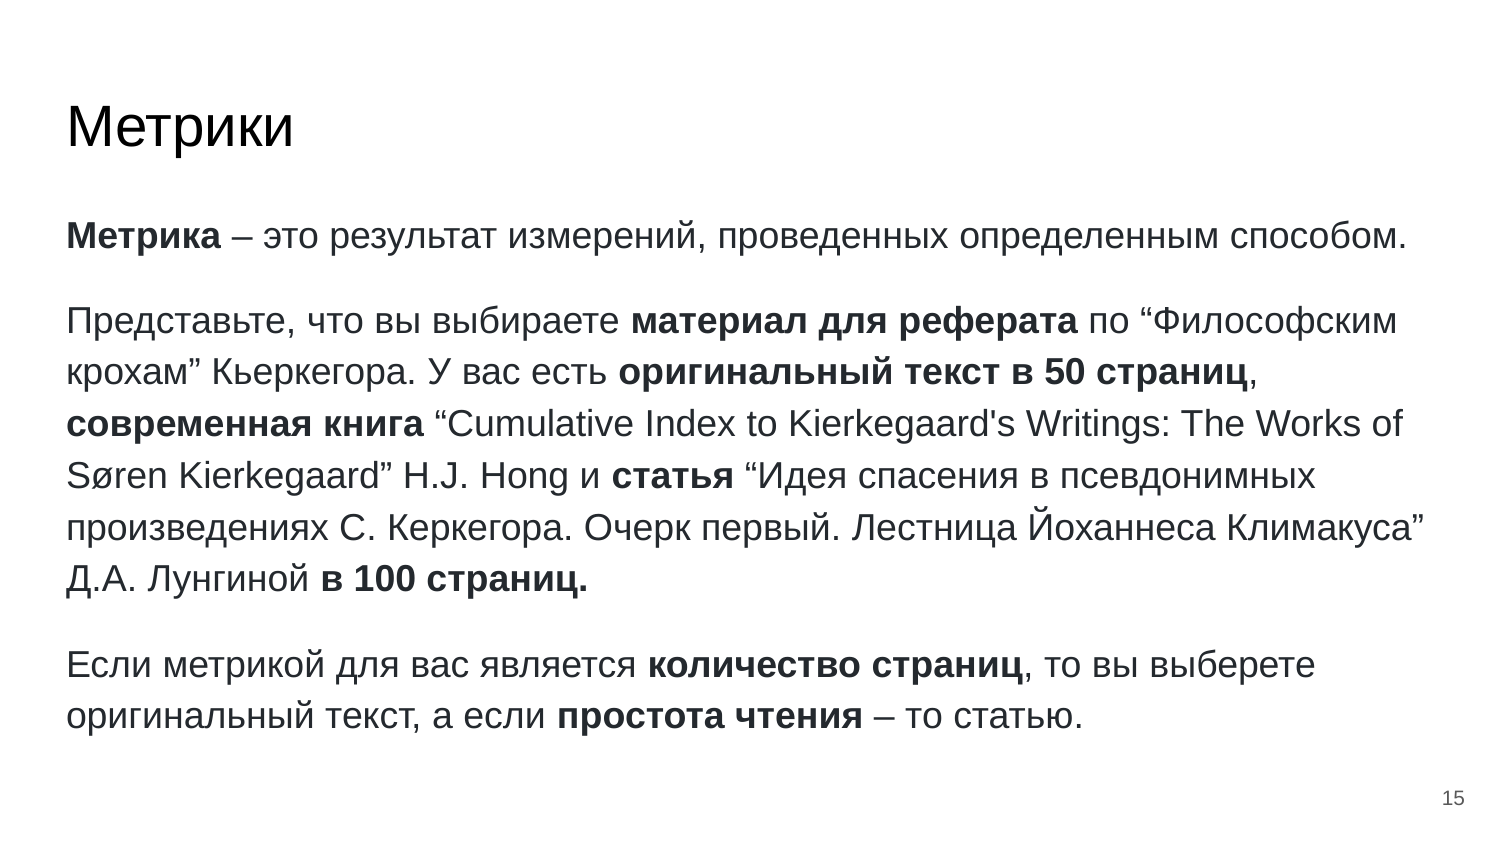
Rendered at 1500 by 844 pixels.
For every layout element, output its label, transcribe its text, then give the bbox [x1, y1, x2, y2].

title Метрики [51, 72, 1449, 167]
slide_number 15 [1389, 764, 1480, 830]
list Метрика – это результат измерений, проведенных определенным способом. Представьте, что вы выбираете материал для реферата по “Философским крохам” Кьеркегора. У вас есть оригинальный текст в 50 страниц, современная книга “Cumulative Index to Kierkegaard's Writings: The Works of Søren Kierkegaard” H.J. Hong и статья “Идея спасения в псевдонимных произведениях С. Керкегора. Очерк первый. Лестница Йоханнеса Климакуса” Д.А. Лунгиной в 100 страниц. Если метрикой для вас является количество страниц, то вы выберете оригинальный текст, а если простота чтения – то статью. [51, 189, 1449, 750]
